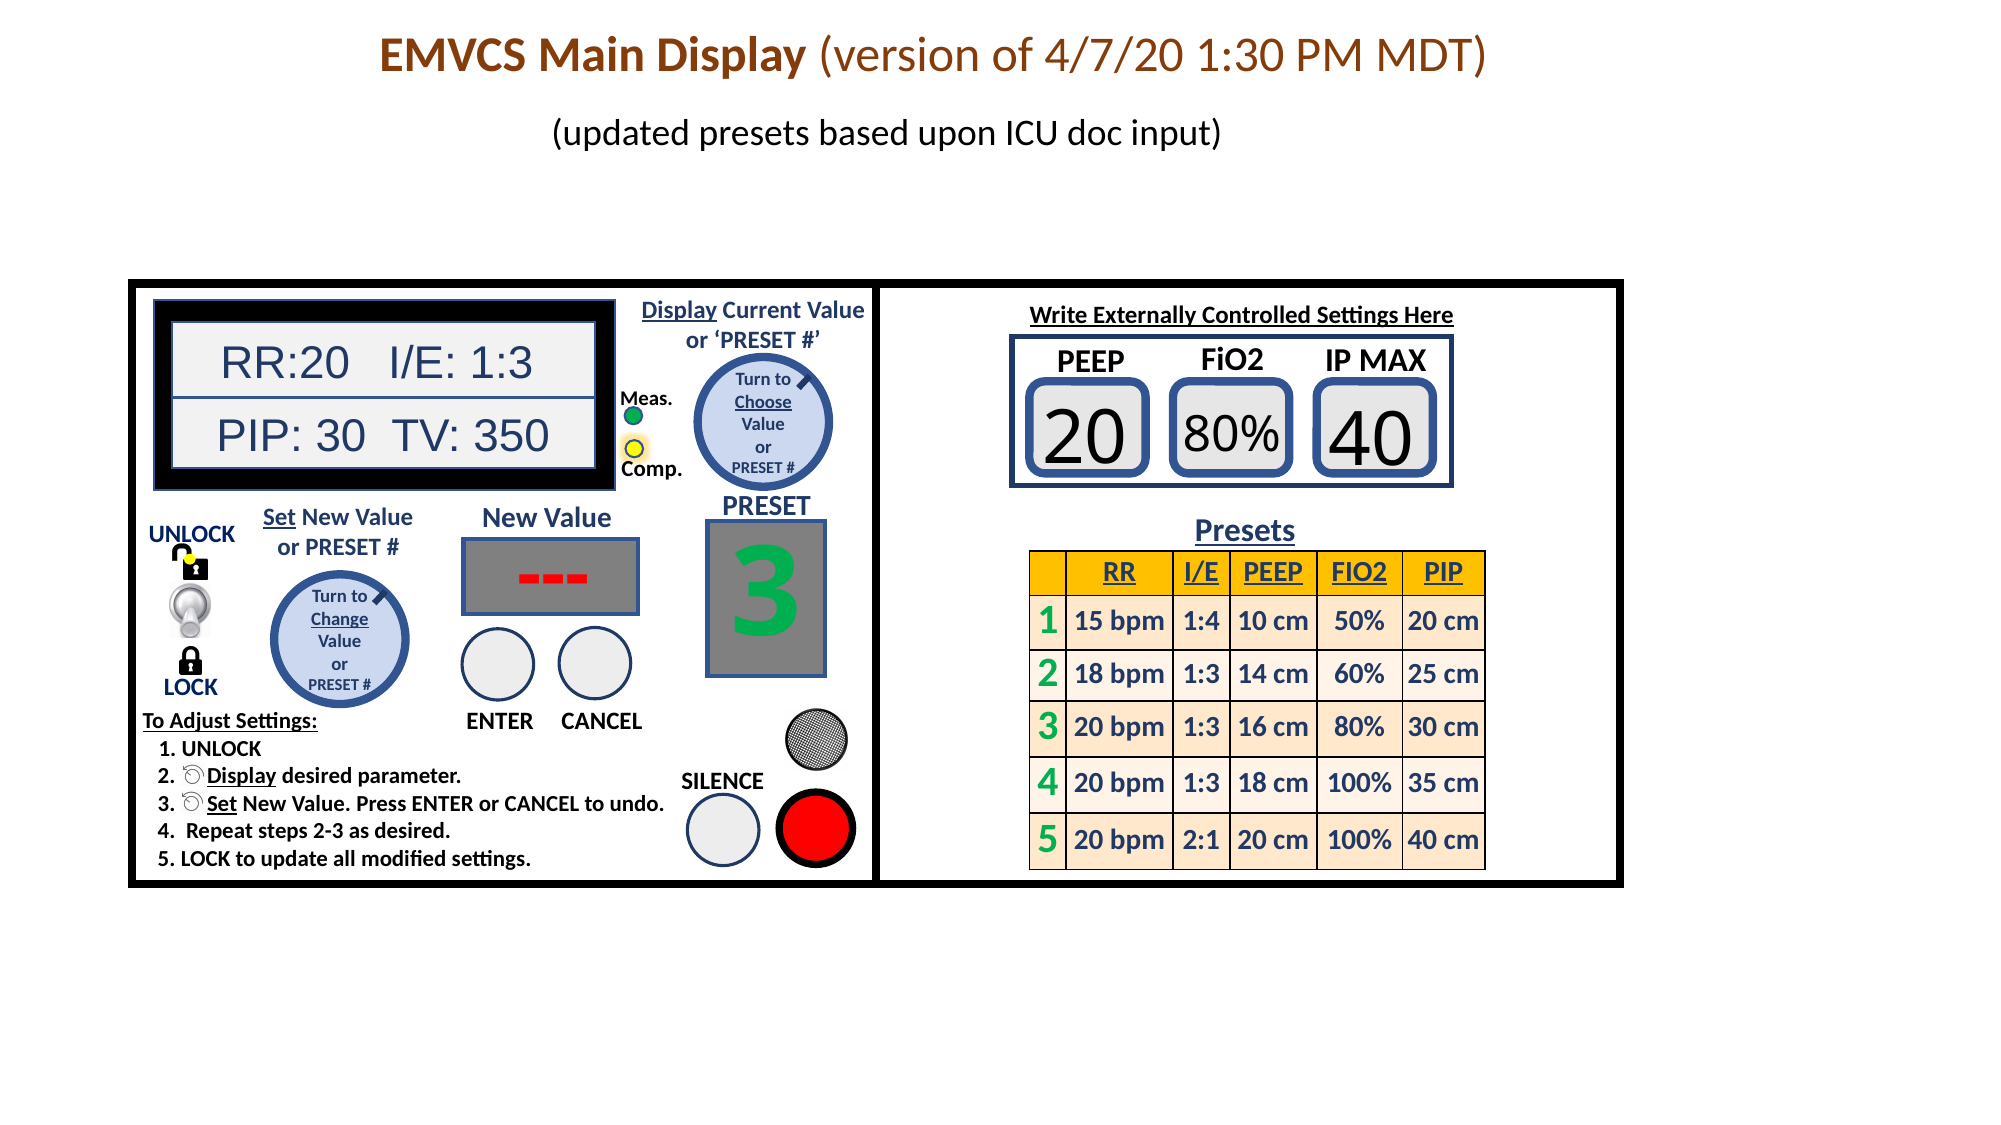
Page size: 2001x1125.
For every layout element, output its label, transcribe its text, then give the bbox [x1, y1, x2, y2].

text_box (updated presets based upon ICU doc input) [536, 101, 1238, 161]
picture [180, 789, 205, 814]
picture [169, 582, 211, 638]
picture [785, 708, 848, 771]
picture [172, 543, 208, 580]
picture [180, 762, 206, 787]
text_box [699, 479, 833, 677]
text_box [1011, 291, 1473, 490]
text_box Meas. [616, 377, 688, 417]
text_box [154, 300, 616, 490]
picture [179, 646, 202, 675]
text_box [625, 439, 644, 446]
text_box [875, 283, 1621, 885]
text_box [131, 283, 875, 885]
text_box [686, 793, 761, 867]
text_box [778, 791, 854, 866]
text_box EMVCS Main Display (version of 4/7/20 1:30 PM MDT) [364, 14, 1503, 90]
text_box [445, 491, 662, 743]
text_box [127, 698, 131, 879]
text_box Comp. [616, 446, 699, 489]
text_box [623, 417, 643, 426]
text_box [245, 493, 432, 704]
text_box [697, 356, 829, 487]
